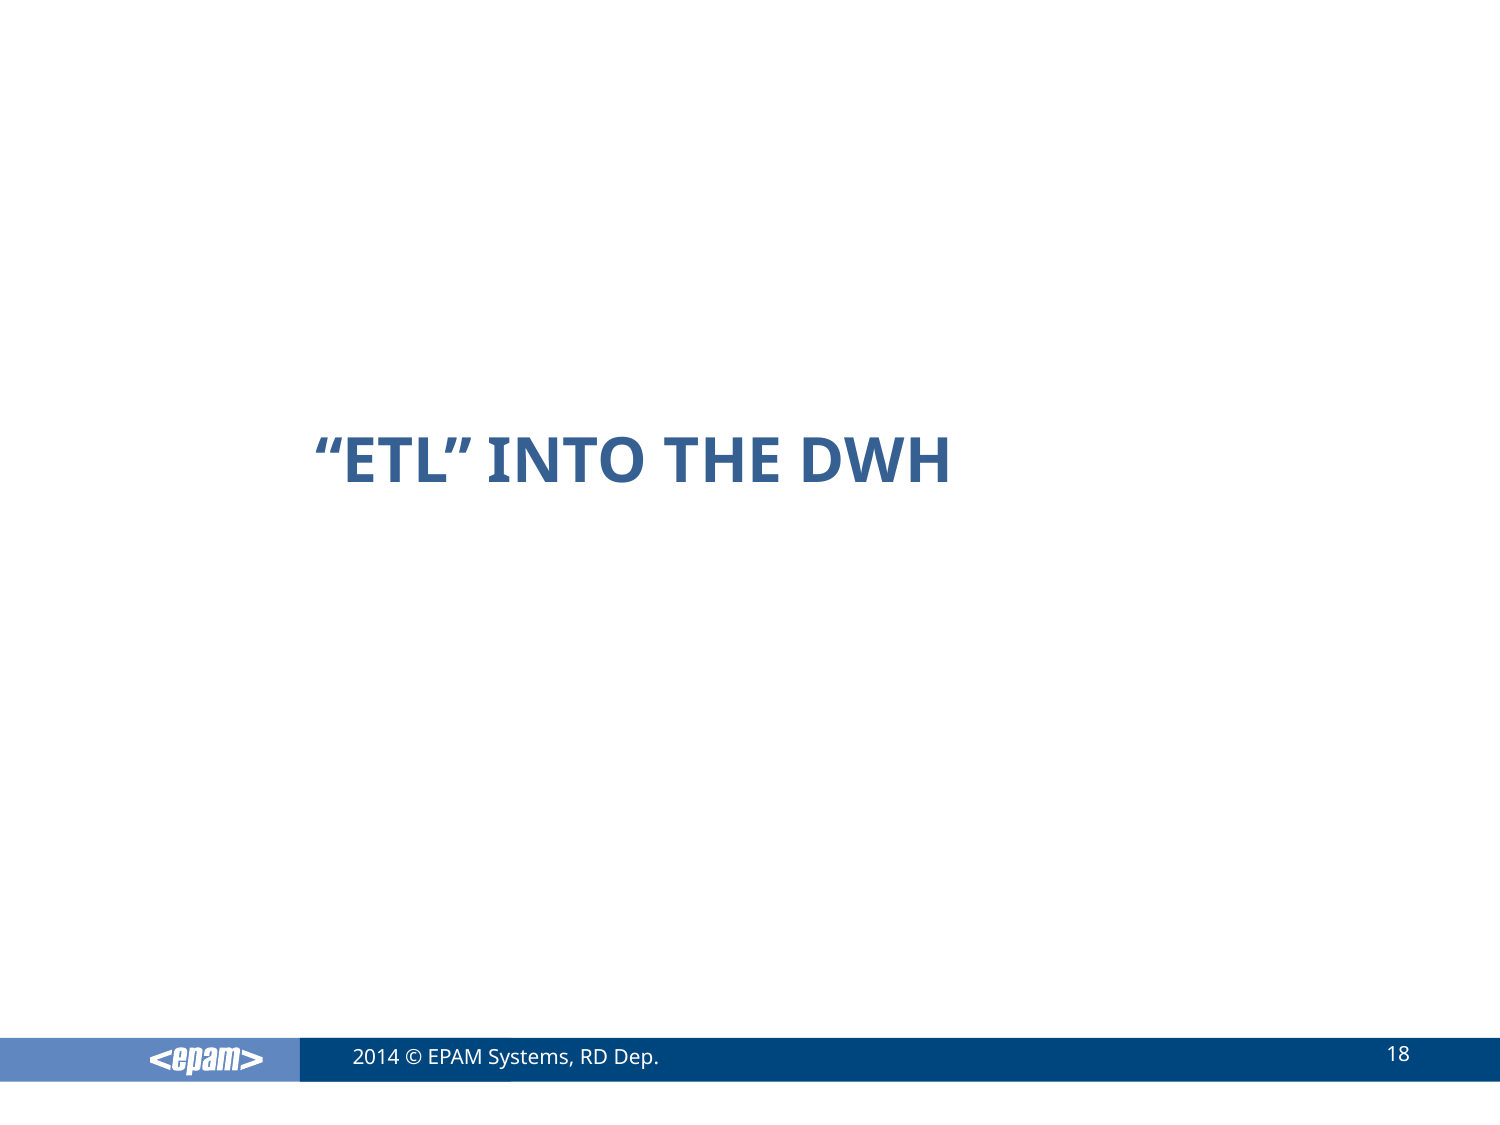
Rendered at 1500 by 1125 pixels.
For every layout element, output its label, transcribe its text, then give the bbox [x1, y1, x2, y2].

title “ETL” into the dwh [300, 412, 1350, 649]
slide_number 18 [1262, 1025, 1425, 1085]
footer 2014 © EPAM Systems, RD Dep. [337, 1028, 738, 1088]
